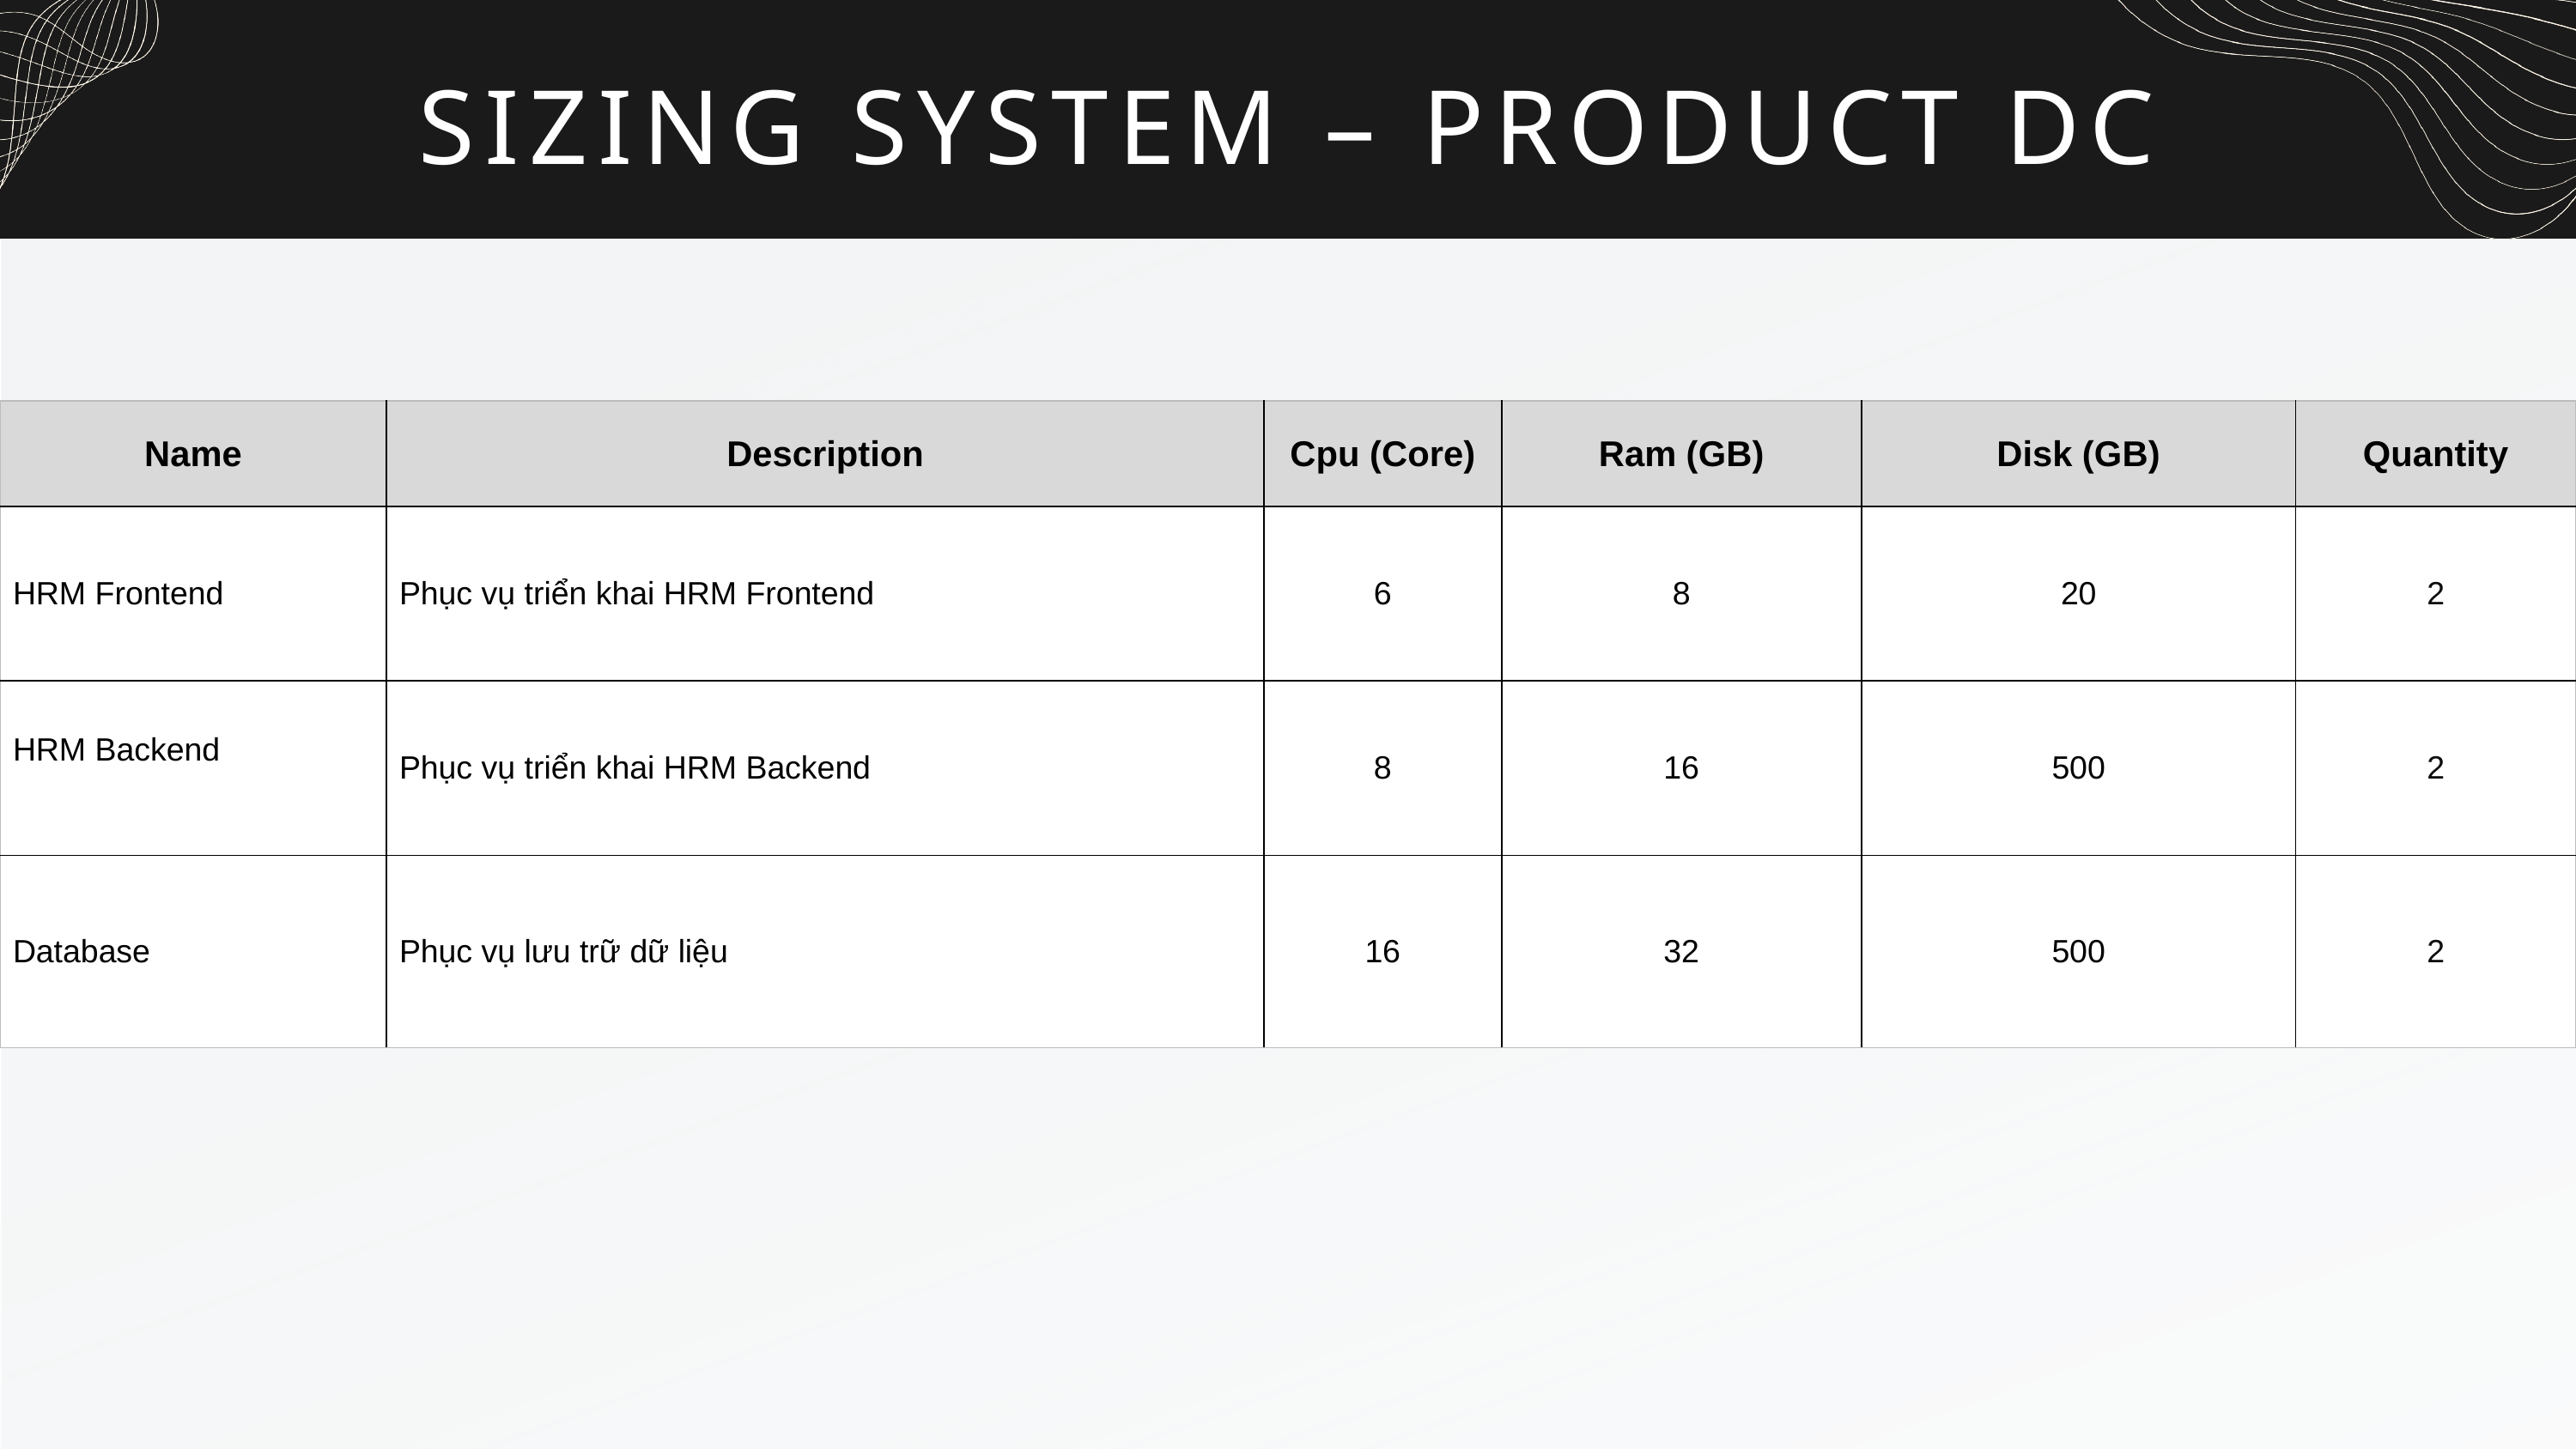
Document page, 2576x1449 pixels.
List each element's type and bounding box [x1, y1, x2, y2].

picture [0, 239, 2576, 1449]
text_box [0, 0, 2576, 239]
